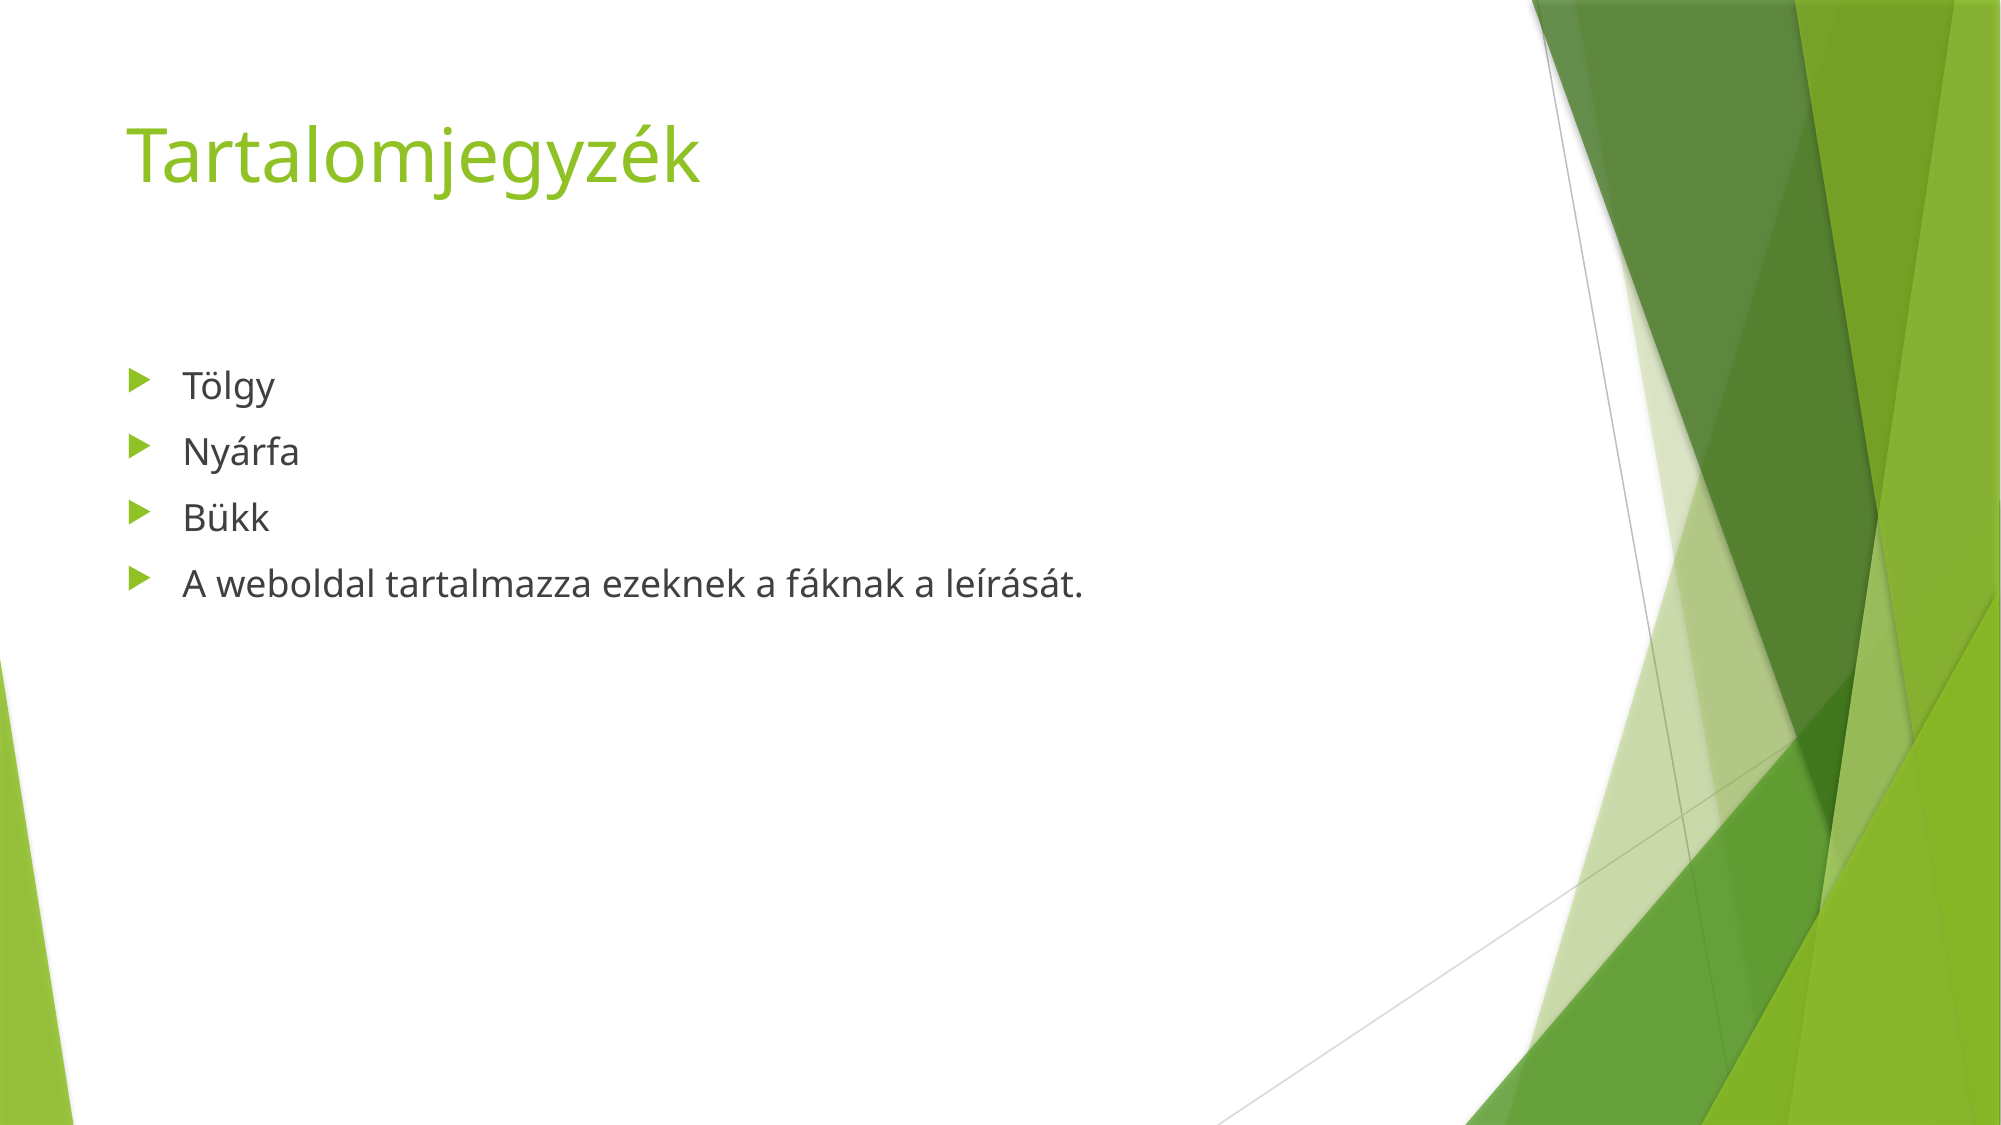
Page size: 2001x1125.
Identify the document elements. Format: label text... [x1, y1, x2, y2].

title Tartalomjegyzék [111, 99, 1522, 317]
list Tölgy Nyárfa Bükk A weboldal tartalmazza ezeknek a fáknak a leírását. [111, 354, 1522, 992]
